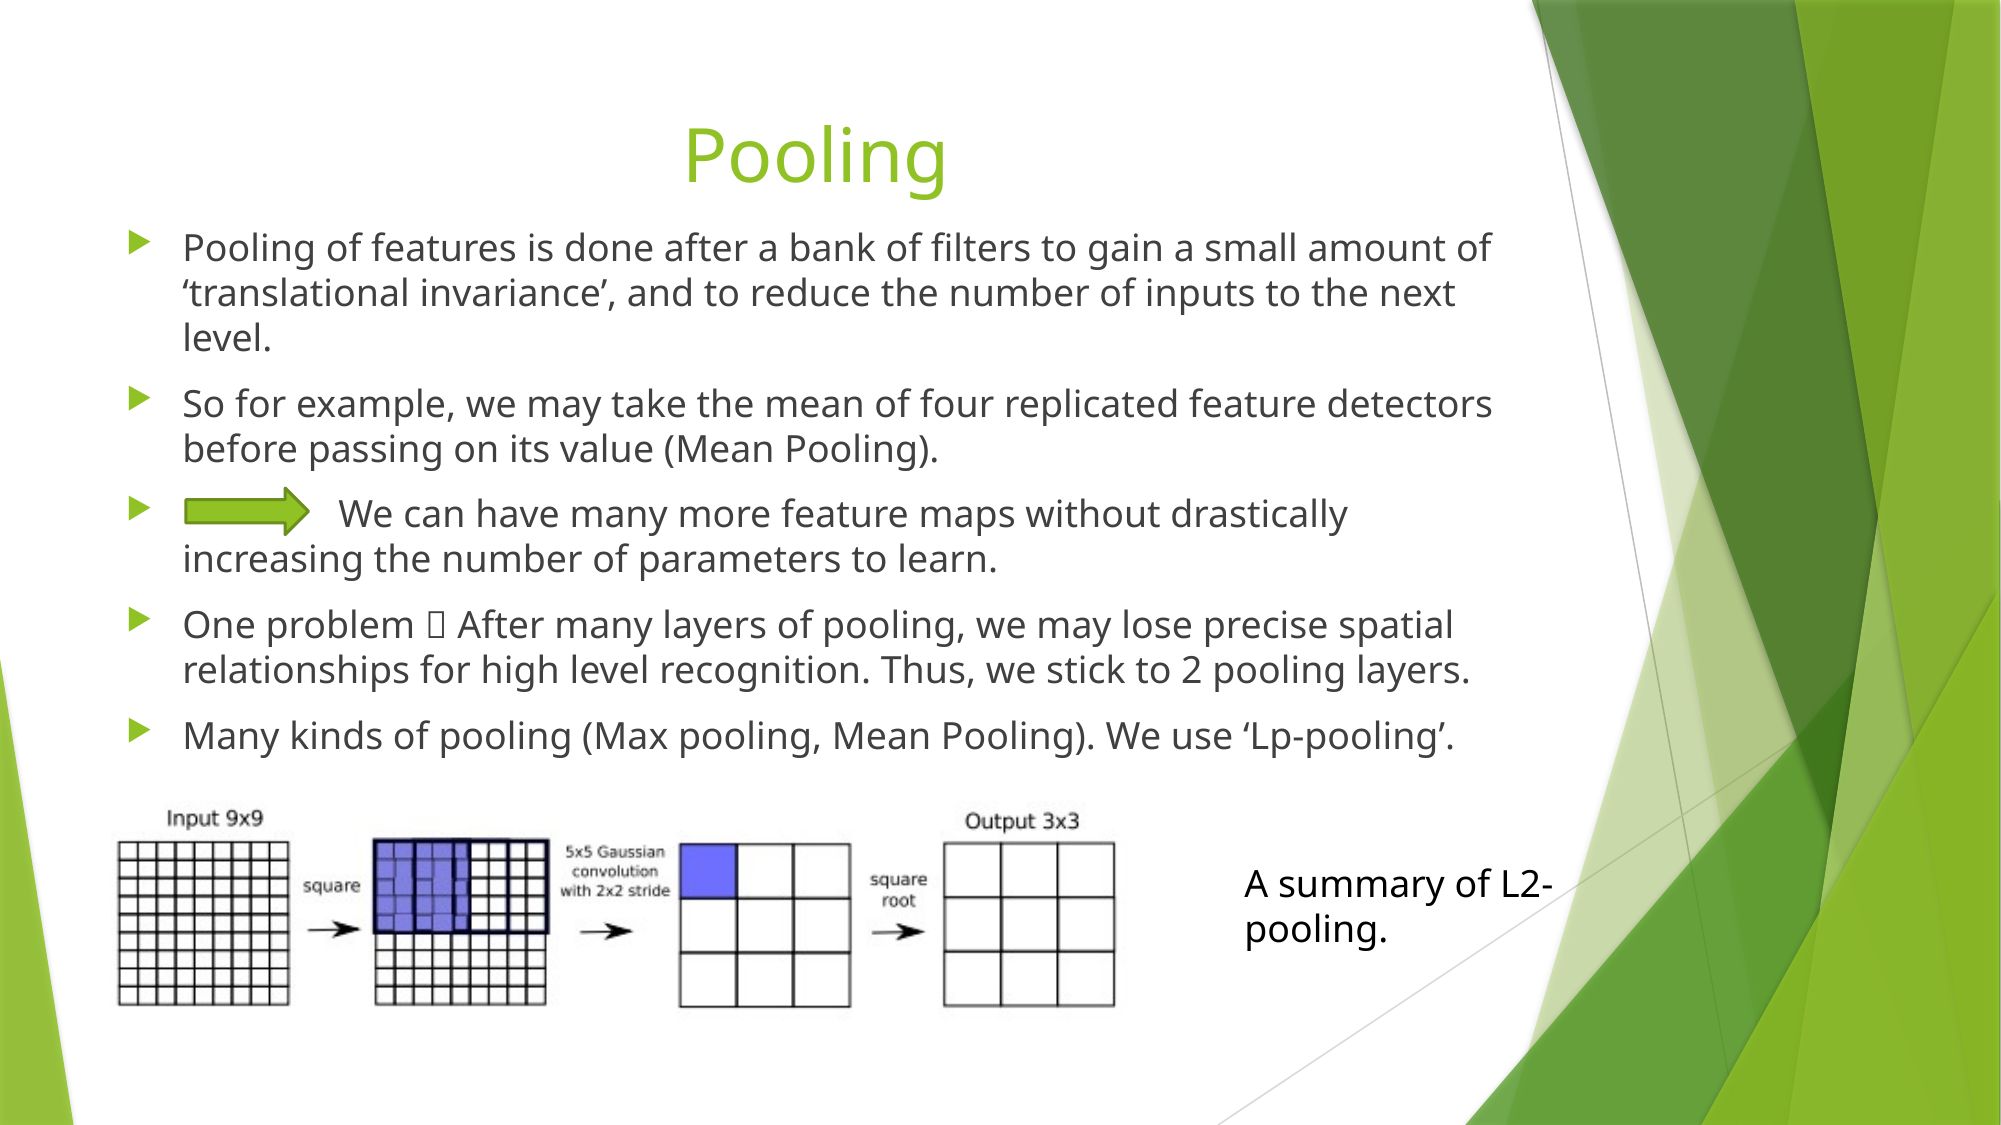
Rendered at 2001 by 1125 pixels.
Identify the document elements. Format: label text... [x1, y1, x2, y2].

text_box A summary of L2-pooling. [1229, 852, 1642, 958]
text_box [184, 486, 310, 537]
picture [110, 791, 1129, 1025]
title Pooling [111, 99, 1522, 216]
list Pooling of features is done after a bank of filters to gain a small amount of ‘translational invariance’, and to reduce the number of inputs to the next level. So for example, we may take the mean of four replicated feature detectors before passing on its value (Mean Pooling). We can have many more feature maps without drastically increasing the number of parameters to learn. One problem  After many layers of pooling, we may lose precise spatial relationships for high level recognition. Thus, we stick to 2 pooling layers. Many kinds of pooling (Max pooling, Mean Pooling). We use ‘Lp-pooling’. [111, 216, 1522, 853]
